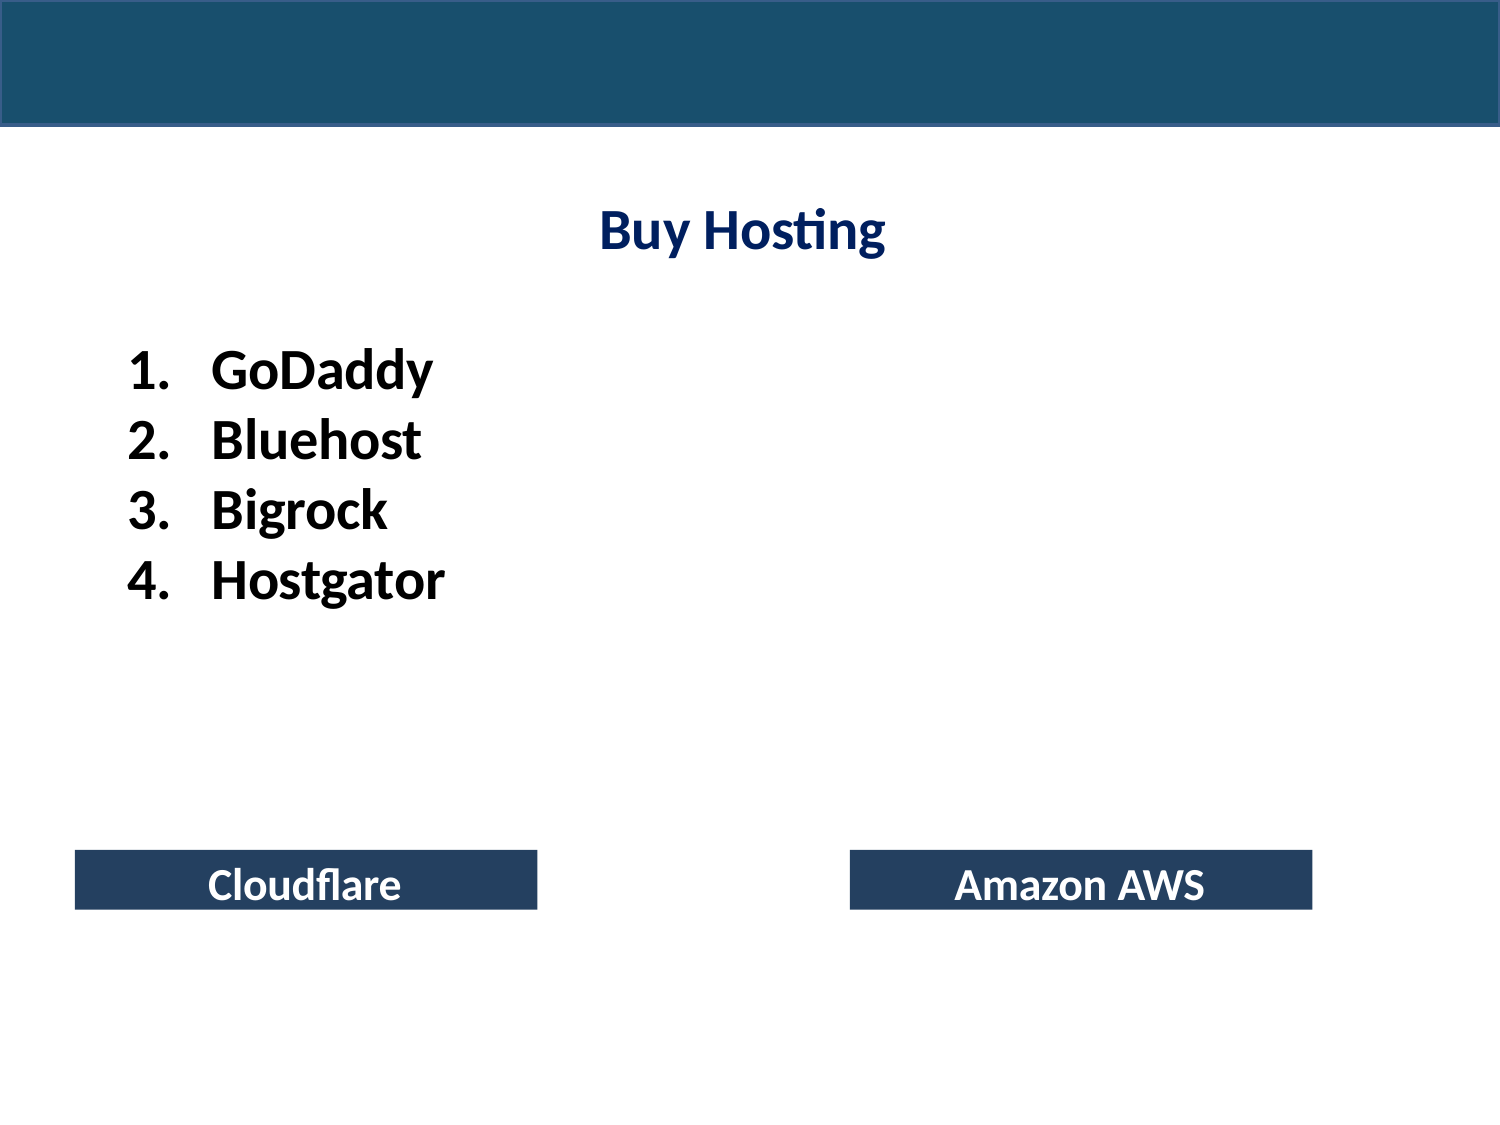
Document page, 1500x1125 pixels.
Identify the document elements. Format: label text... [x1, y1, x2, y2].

title Buy Hosting [597, 189, 1038, 380]
text_box Amazon AWS [849, 849, 1313, 910]
text_box GoDaddy Bluehost Bigrock Hostgator [125, 329, 775, 612]
text_box Cloudflare [74, 849, 538, 910]
